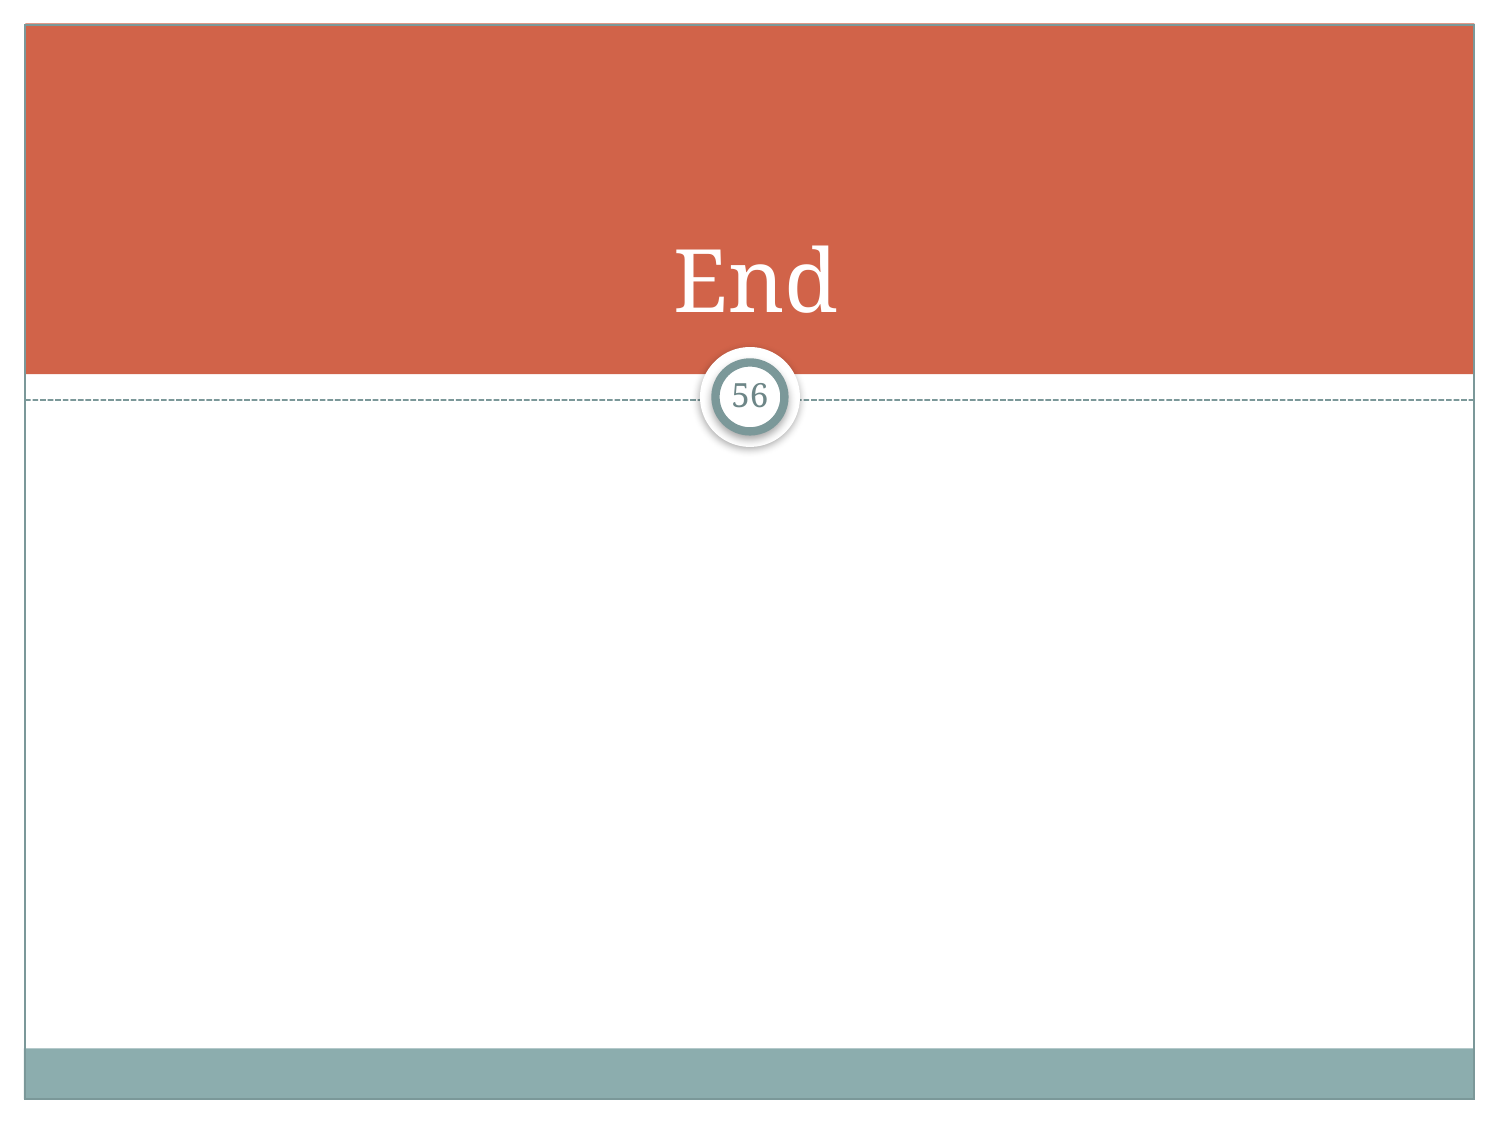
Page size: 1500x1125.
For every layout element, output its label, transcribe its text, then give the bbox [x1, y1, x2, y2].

title End [118, 87, 1394, 338]
slide_number 56 [712, 360, 788, 434]
